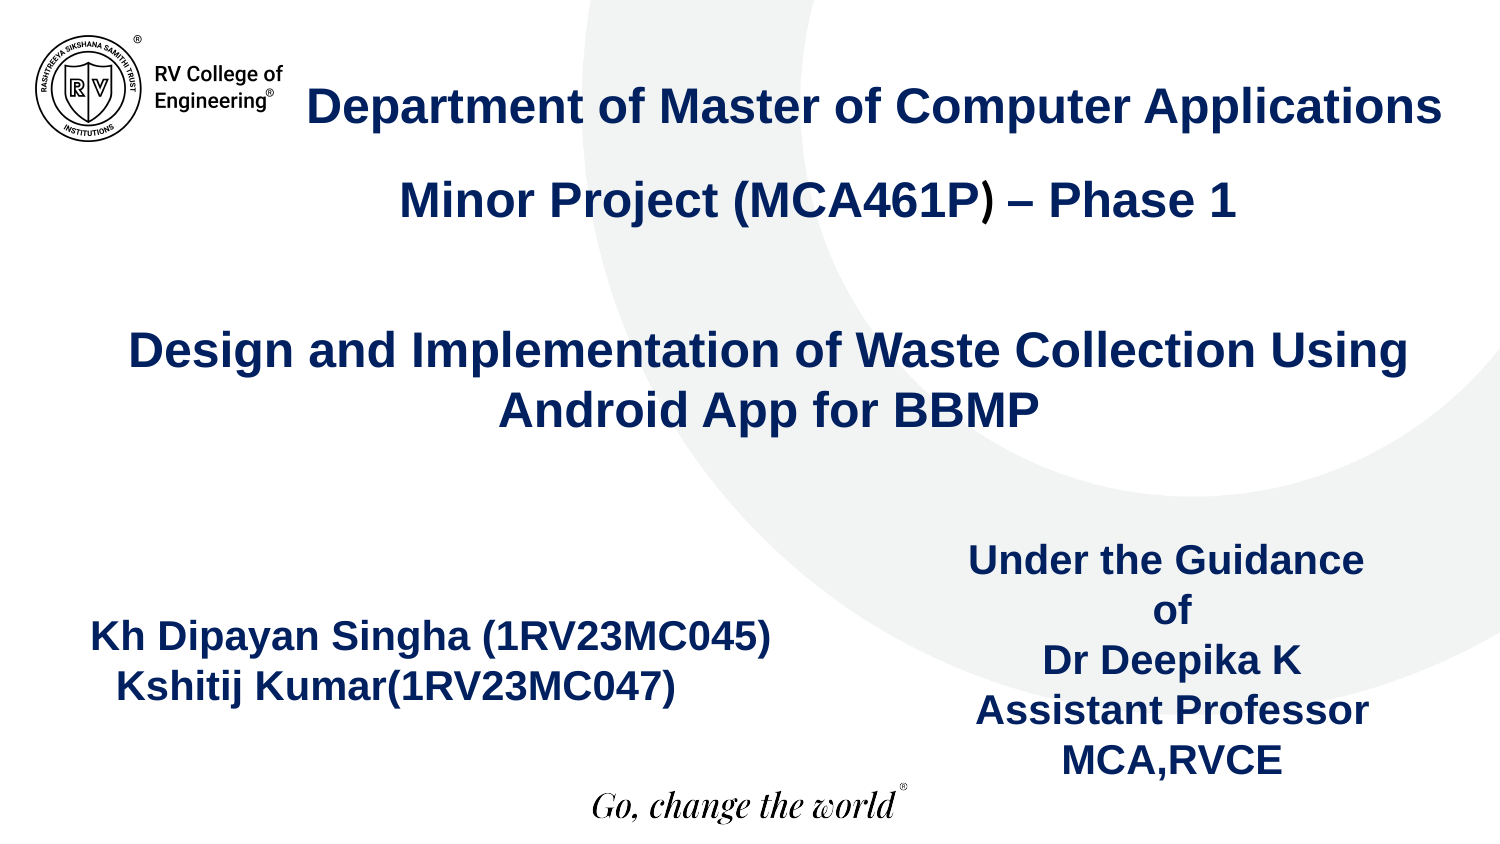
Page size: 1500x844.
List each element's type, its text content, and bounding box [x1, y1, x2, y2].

text_box Kh Dipayan Singha (1RV23MC045) Kshitij Kumar(1RV23MC047) [15, 558, 776, 709]
text_box Design and Implementation of Waste Collection Using Android App for BBMP [74, 317, 1462, 438]
picture [0, 228, 1500, 844]
text_box Under the Guidance of Dr Deepika K Assistant Professor MCA,RVCE [849, 525, 1496, 841]
text_box Department of Master of Computer Applications [294, 73, 1444, 134]
picture [0, 0, 1500, 167]
text_box Minor Project (MCA461P) – Phase 1 [0, 167, 1500, 228]
